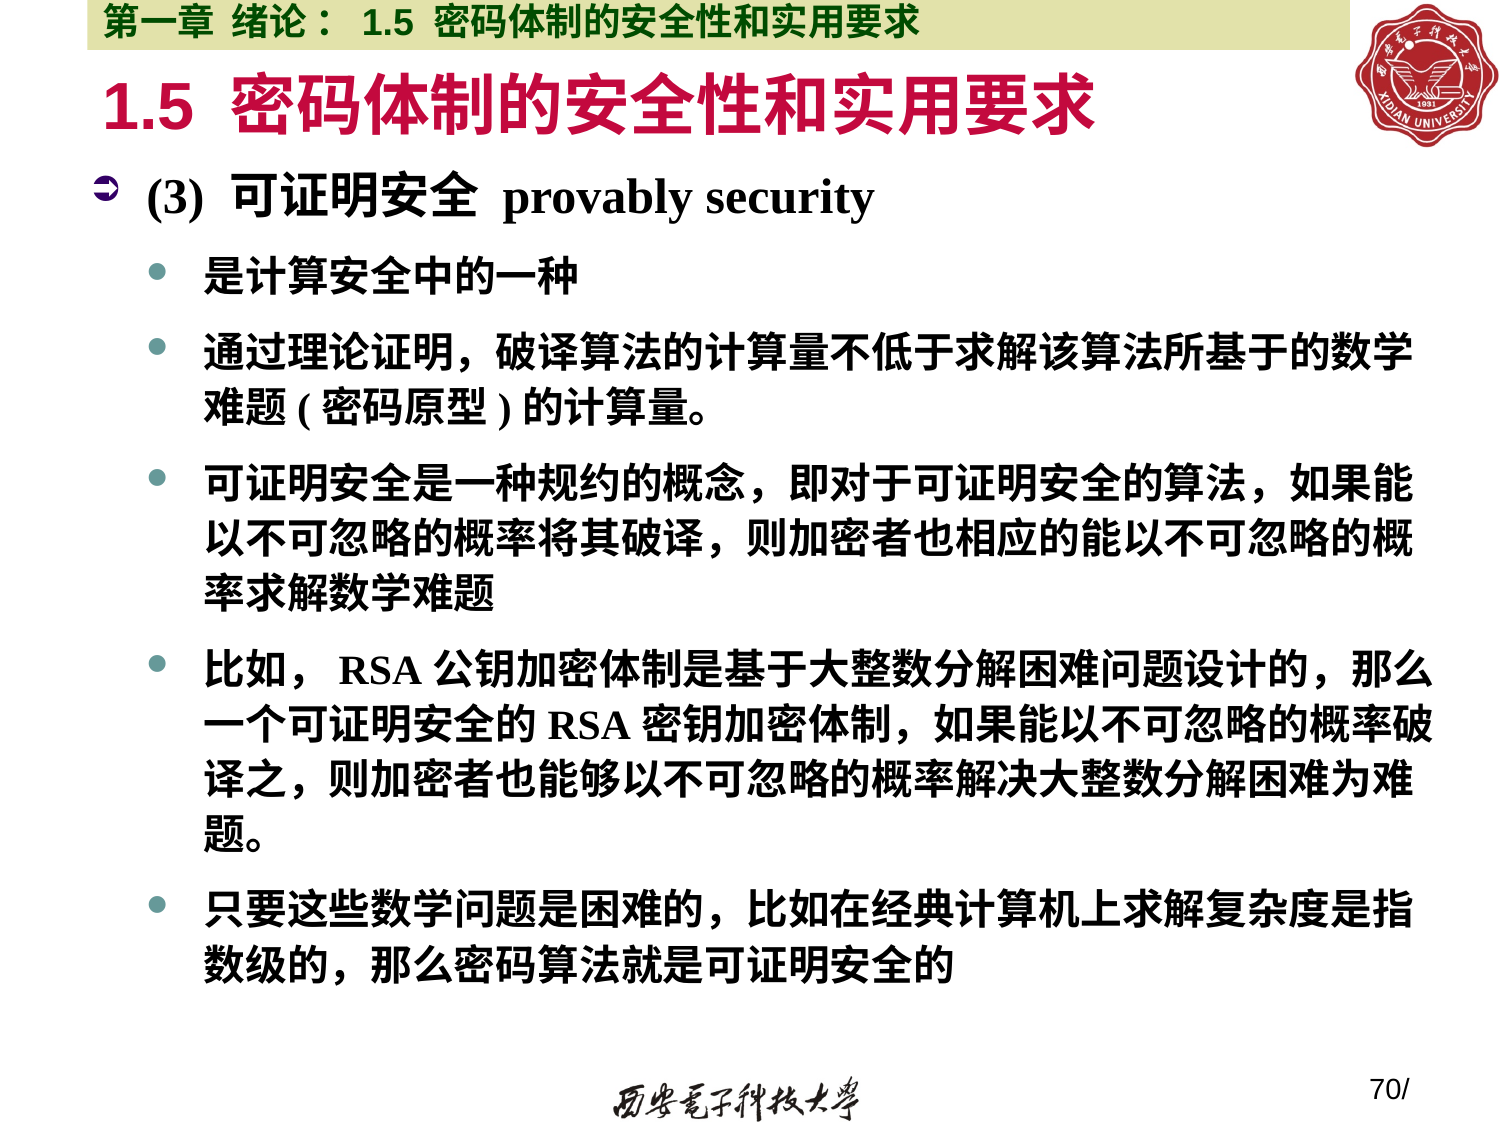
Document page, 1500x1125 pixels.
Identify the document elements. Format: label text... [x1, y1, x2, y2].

picture [1350, 0, 1500, 150]
picture [612, 1076, 863, 1125]
slide_number 70/ [1074, 1062, 1426, 1113]
list (3) 可证明安全 provably security 是计算安全中的一种 通过理论证明，破译算法的计算量不低于求解该算法所基于的数学难题(密码原型)的计算量。 可证明安全是一种规约的概念，即对于可证明安全的算法，如果能以不可忽略的概率将其破译，则加密者也相应的能以不可忽略的概率求解数学难题 比如，RSA公钥加密体制是基于大整数分解困难问题设计的，那么一个可证明安全的RSA密钥加密体制，如果能以不可忽略的概率破译之，则加密者也能够以不可忽略的概率解决大整数分解困难为难题。 只要这些数学问题是困难的，比如在经典计算机上求解复杂度是指数级的，那么密码算法就是可证明安全的 [74, 149, 1451, 1051]
title 1.5 密码体制的安全性和实用要求 [87, 62, 1351, 149]
text_box 第一章 绪论 ：1.5 密码体制的安全性和实用要求 [87, 0, 1350, 50]
